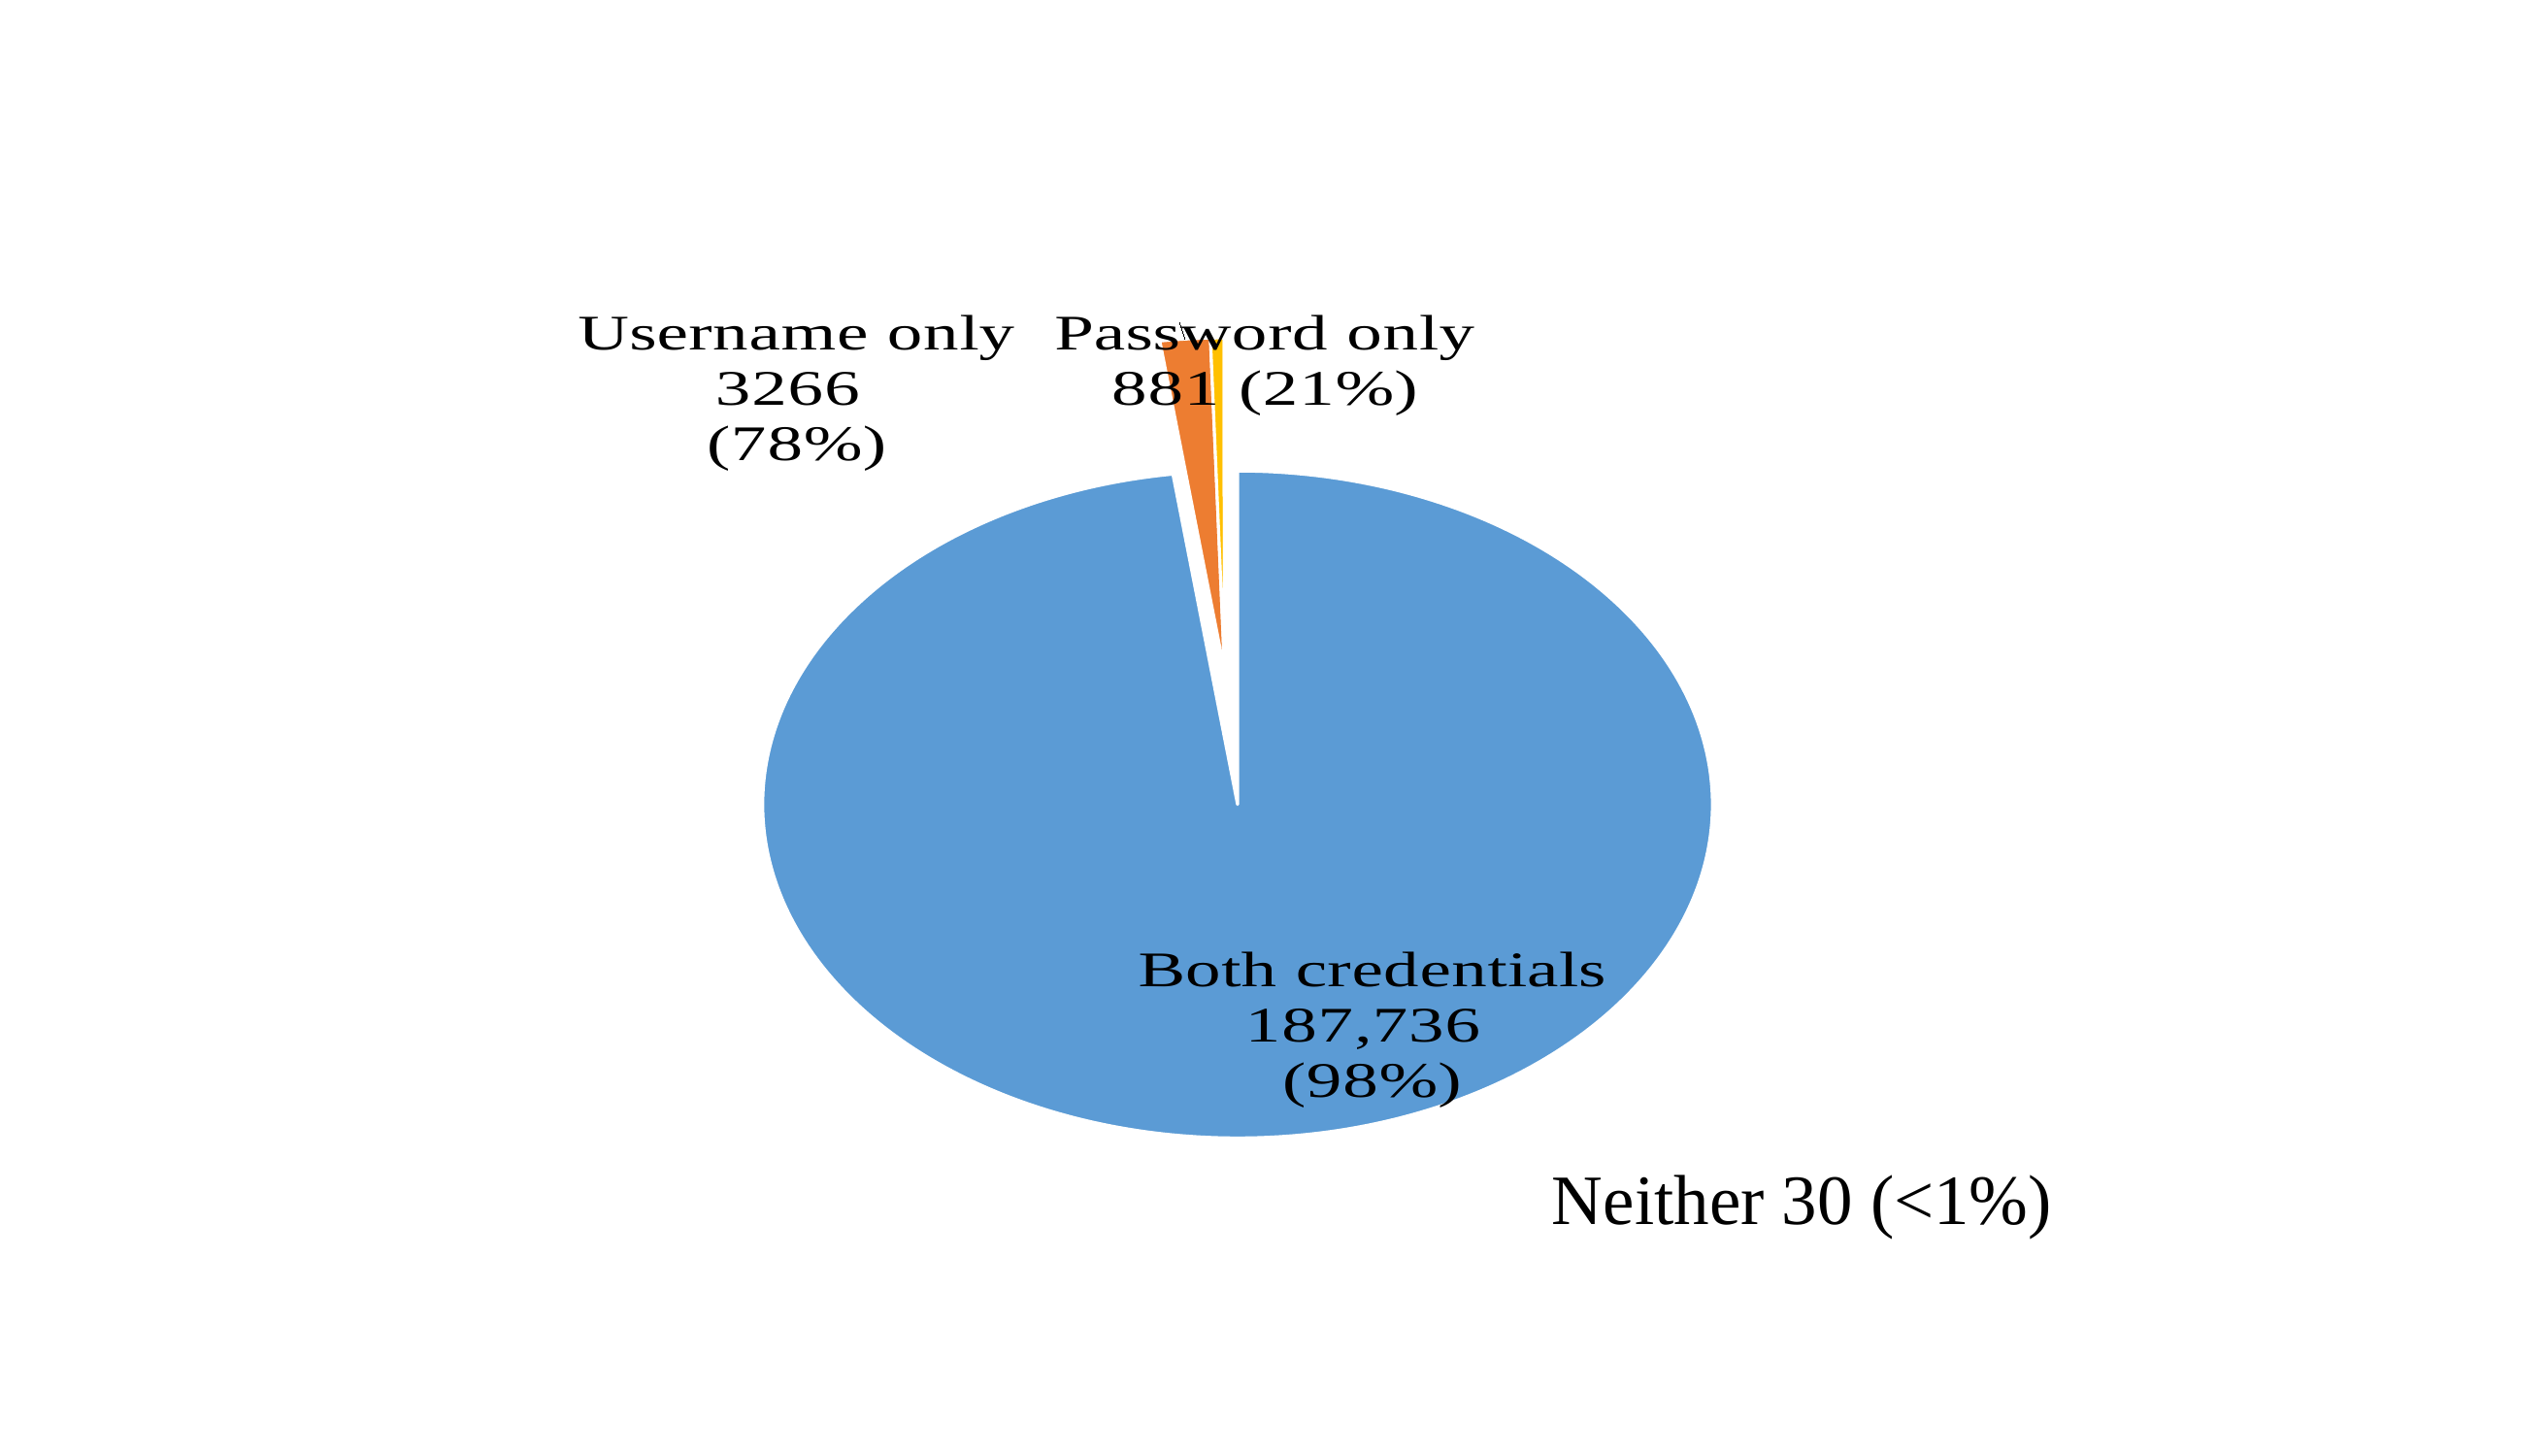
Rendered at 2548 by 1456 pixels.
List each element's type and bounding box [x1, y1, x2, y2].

chart [267, 166, 2177, 1310]
